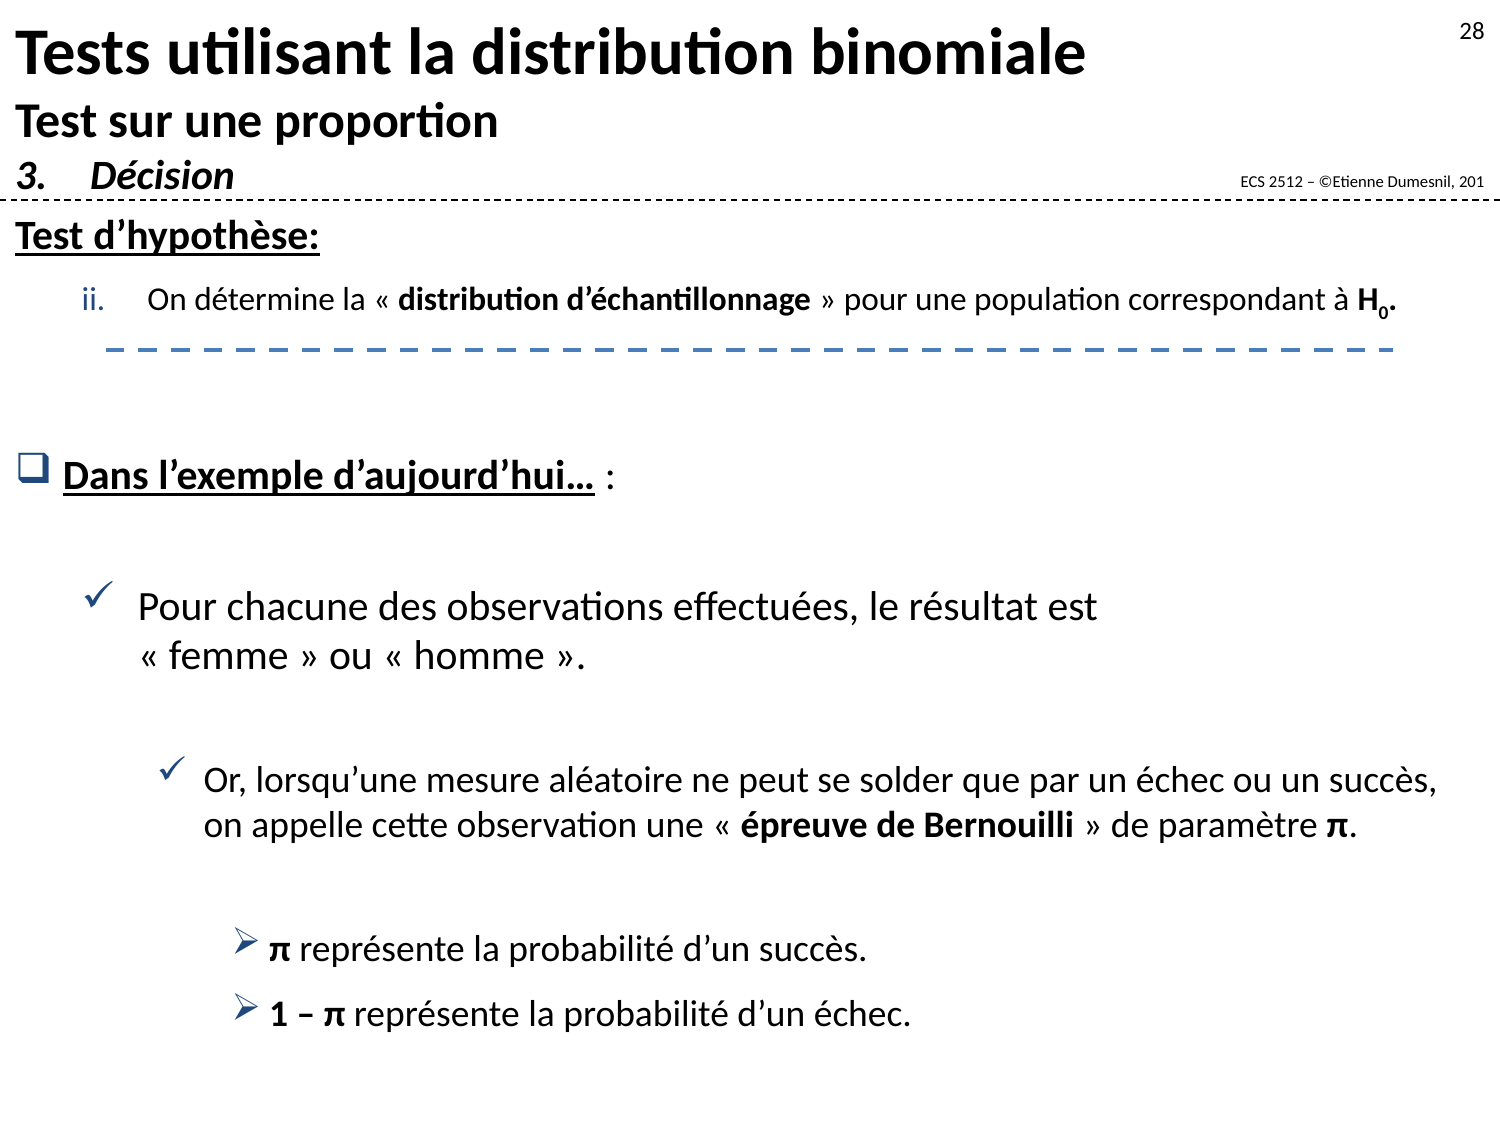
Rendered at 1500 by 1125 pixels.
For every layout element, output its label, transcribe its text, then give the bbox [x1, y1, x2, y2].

text_box [112, 975, 1220, 1118]
text_box Test d’hypothèse: On détermine la « distribution d’échantillonnage » pour une population correspondant à H0. [0, 206, 1500, 355]
text_box 28 [1400, 0, 1500, 60]
text_box Tests utilisant la distribution binomiale Test sur une proportion Décision [0, 0, 1500, 197]
text_box Dans l’exemple d’aujourd’hui… : Pour chacune des observations effectuées, le résultat est « femme » ou « homme ». Or, lorsqu’une mesure aléatoire ne peut se solder que par un échec ou un succès, on appelle cette observation une « épreuve de Bernouilli » de paramètre π. π représente la probabilité d’un succès. 1 – π représente la probabilité d’un échec. [0, 374, 1500, 1125]
